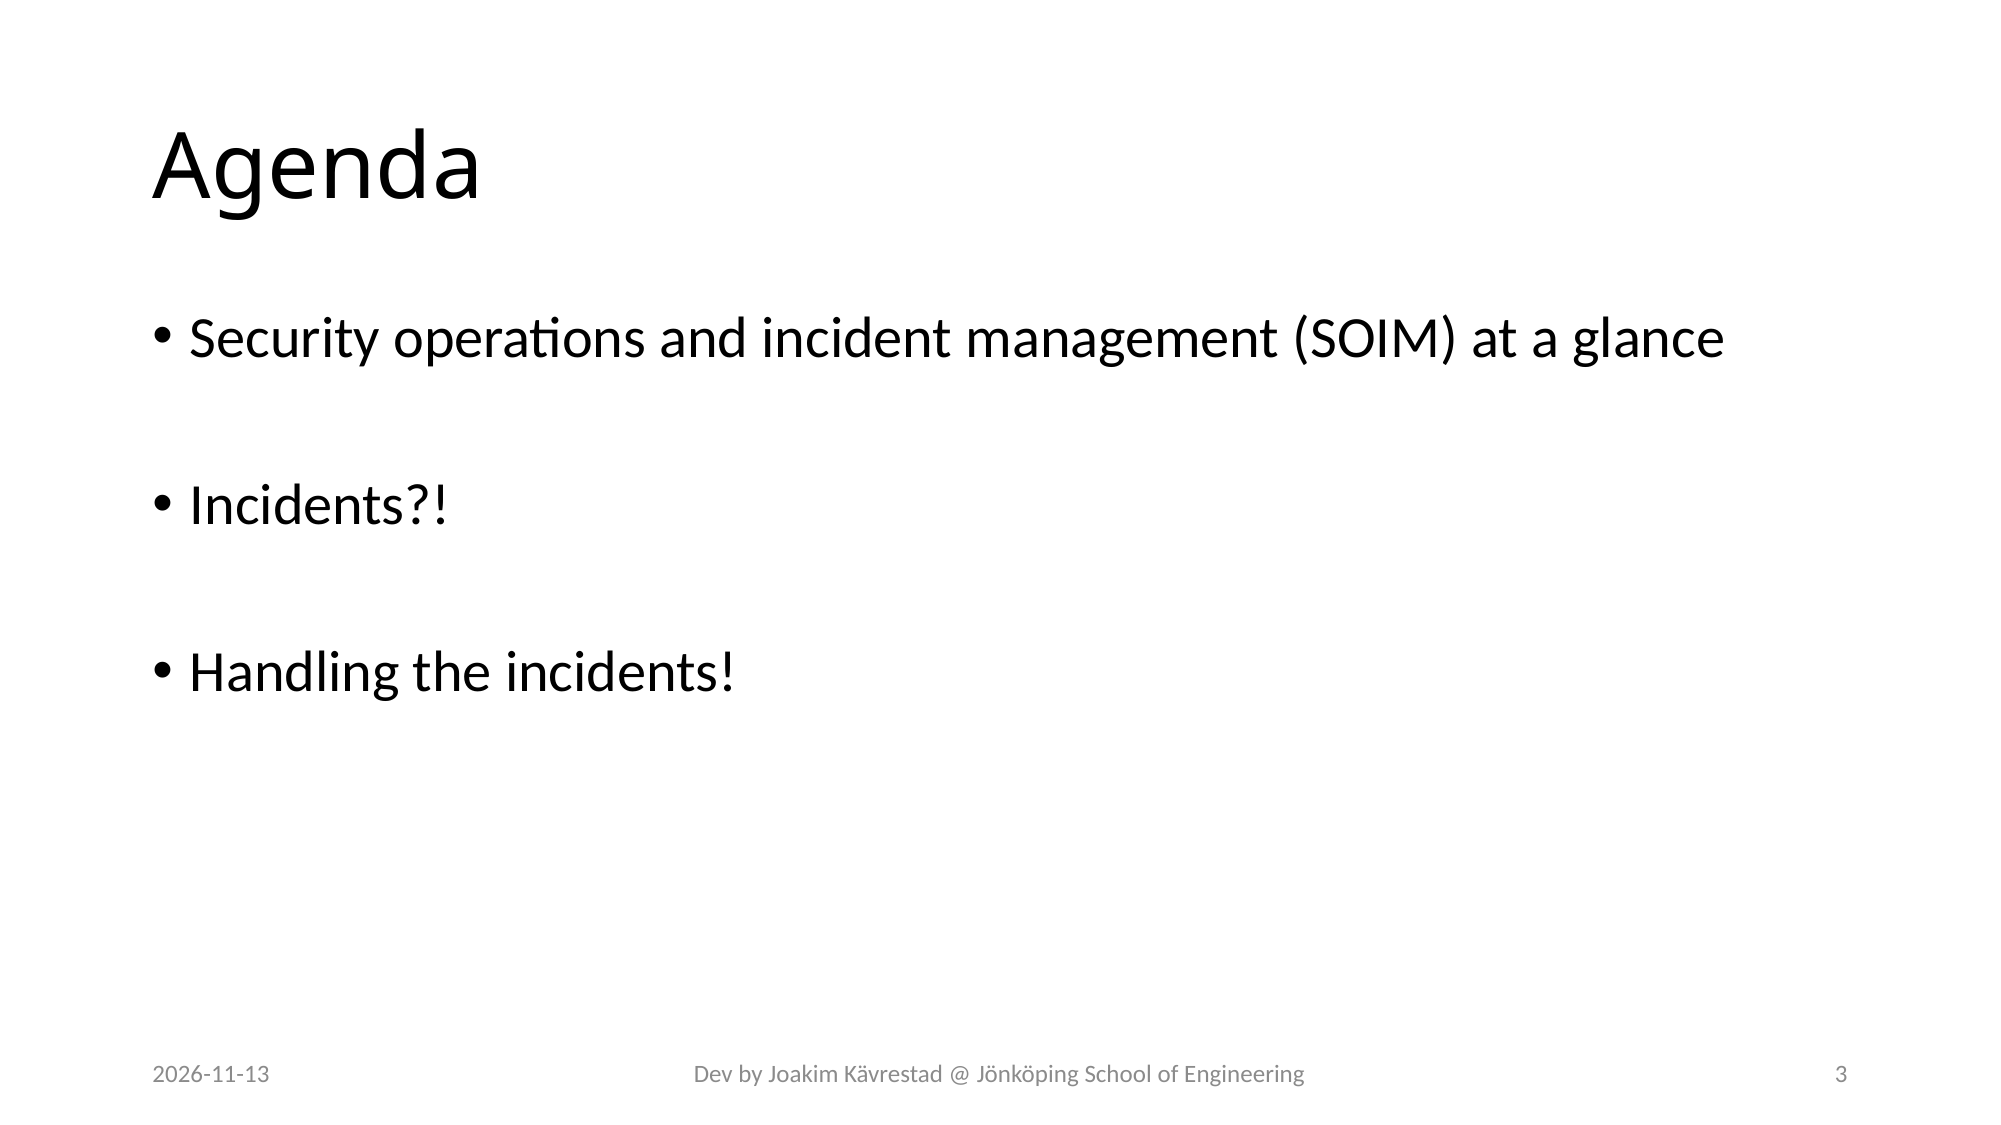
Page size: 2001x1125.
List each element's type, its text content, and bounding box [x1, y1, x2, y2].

slide_number 3 [1412, 1042, 1863, 1103]
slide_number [137, 1042, 588, 1103]
list Security operations and incident management (SOIM) at a glance Incidents?! Handling the incidents! [137, 299, 1863, 1014]
title Agenda [137, 59, 1863, 278]
footer Dev by Joakim Kävrestad @ Jönköping School of Engineering [662, 1042, 1338, 1103]
